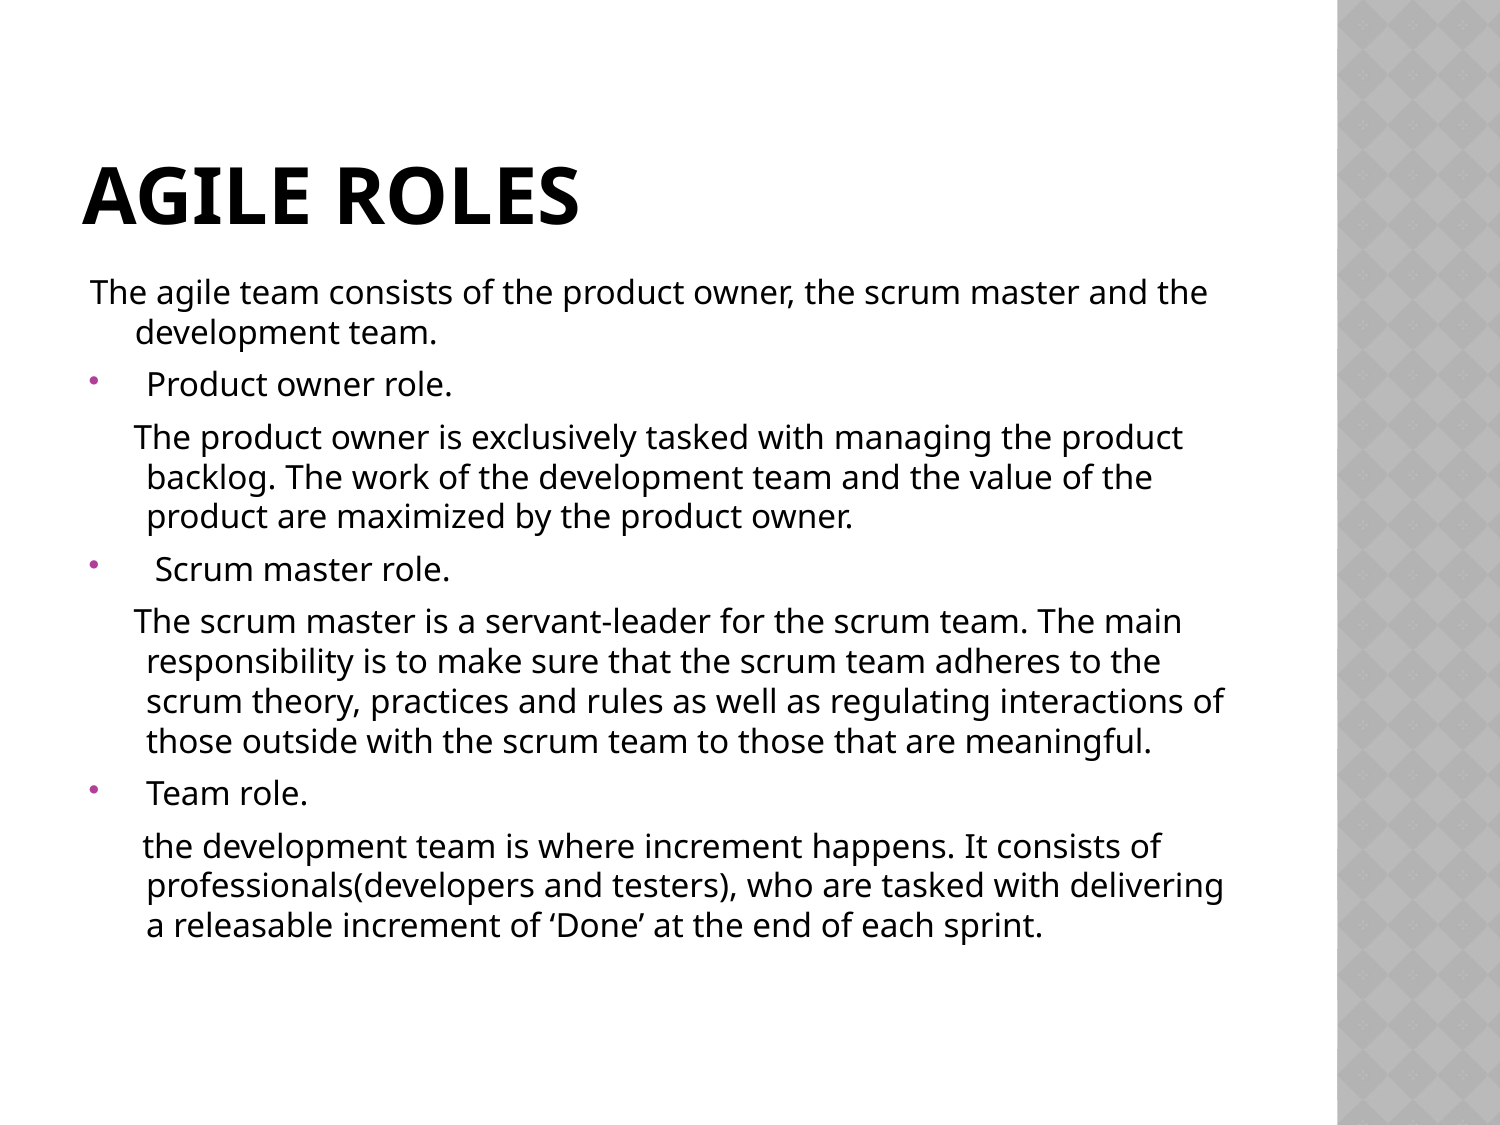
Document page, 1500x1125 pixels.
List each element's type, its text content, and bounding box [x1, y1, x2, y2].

title AGILE ROLES [75, 52, 1263, 240]
list The agile team consists of the product owner, the scrum master and the development team. Product owner role. The product owner is exclusively tasked with managing the product backlog. The work of the development team and the value of the product are maximized by the product owner. Scrum master role. The scrum master is a servant-leader for the scrum team. The main responsibility is to make sure that the scrum team adheres to the scrum theory, practices and rules as well as regulating interactions of those outside with the scrum team to those that are meaningful. Team role. the development team is where increment happens. It consists of professionals(developers and testers), who are tasked with delivering a releasable increment of ‘Done’ at the end of each sprint. [75, 264, 1263, 1059]
